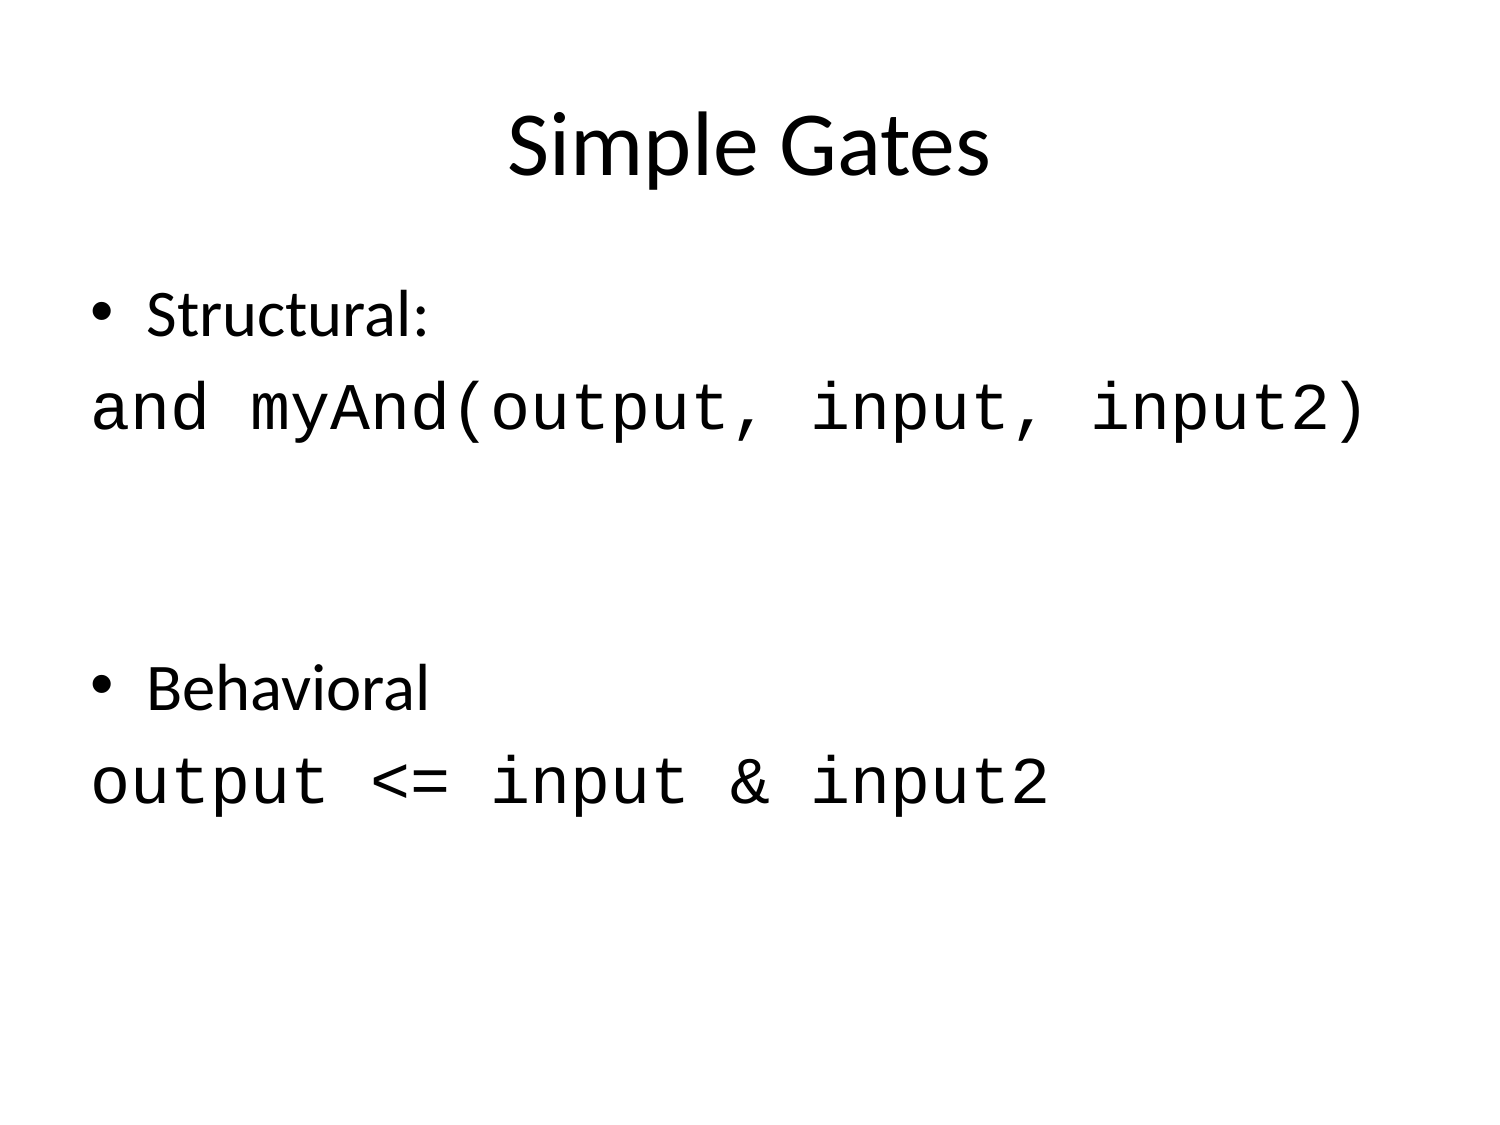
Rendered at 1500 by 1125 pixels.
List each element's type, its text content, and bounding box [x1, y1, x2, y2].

list Structural: and myAnd(output, input, input2) Behavioral output <= input & input2 [75, 262, 1425, 1005]
title Simple Gates [75, 45, 1425, 233]
